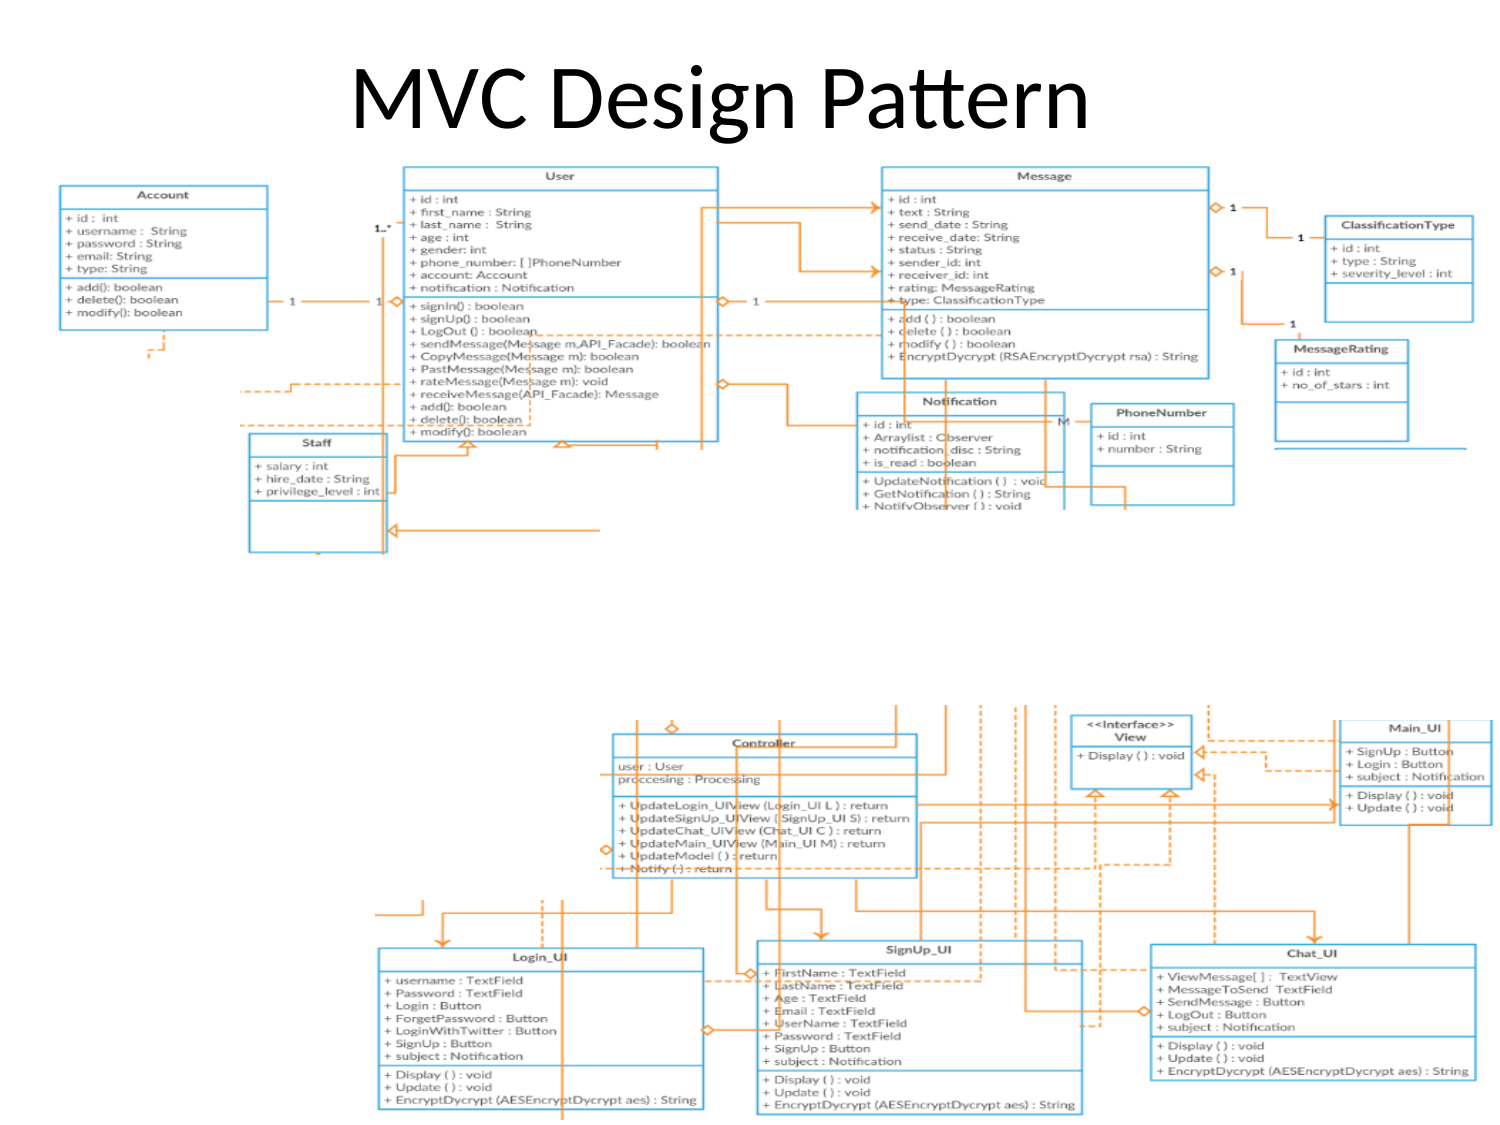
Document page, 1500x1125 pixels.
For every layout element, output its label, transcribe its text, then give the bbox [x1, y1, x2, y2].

picture [0, 164, 1500, 1121]
text_box MVC Design Pattern [241, 29, 1200, 155]
